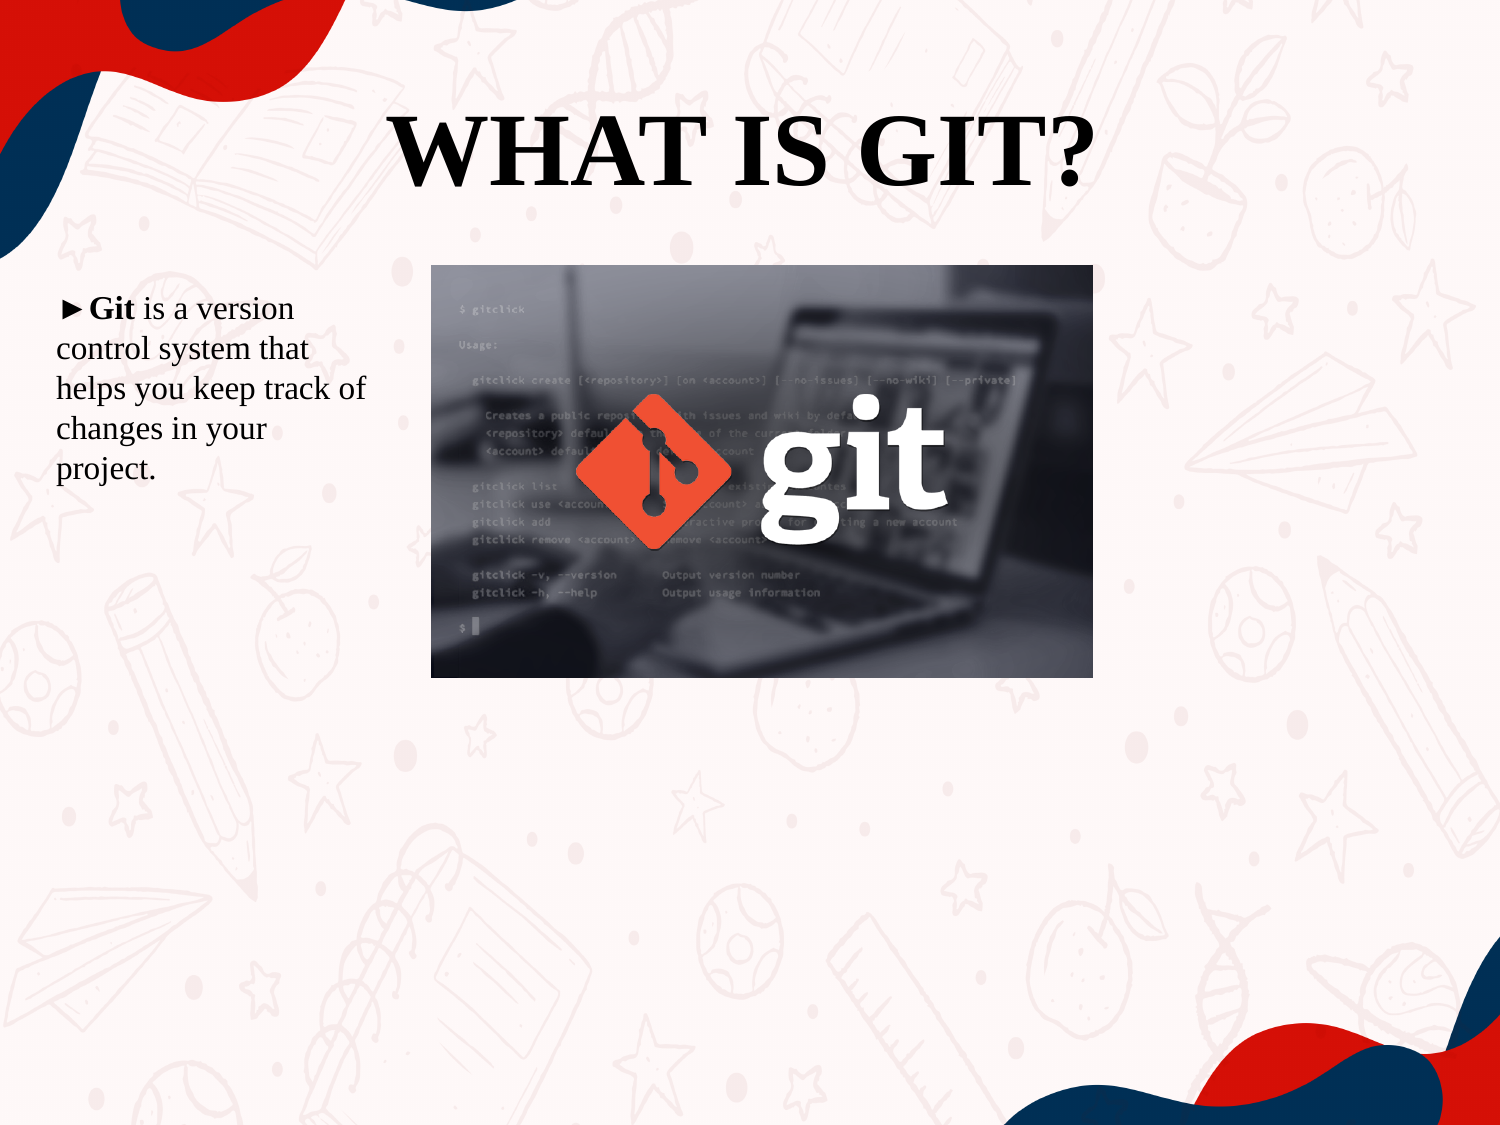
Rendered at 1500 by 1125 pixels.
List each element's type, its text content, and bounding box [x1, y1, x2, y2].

text_box ►Git is a version control system that helps you keep track of changes in your project. [41, 278, 384, 494]
picture [0, 0, 1500, 1125]
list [431, 265, 1093, 678]
title WHAT IS GIT? [100, 42, 1386, 261]
